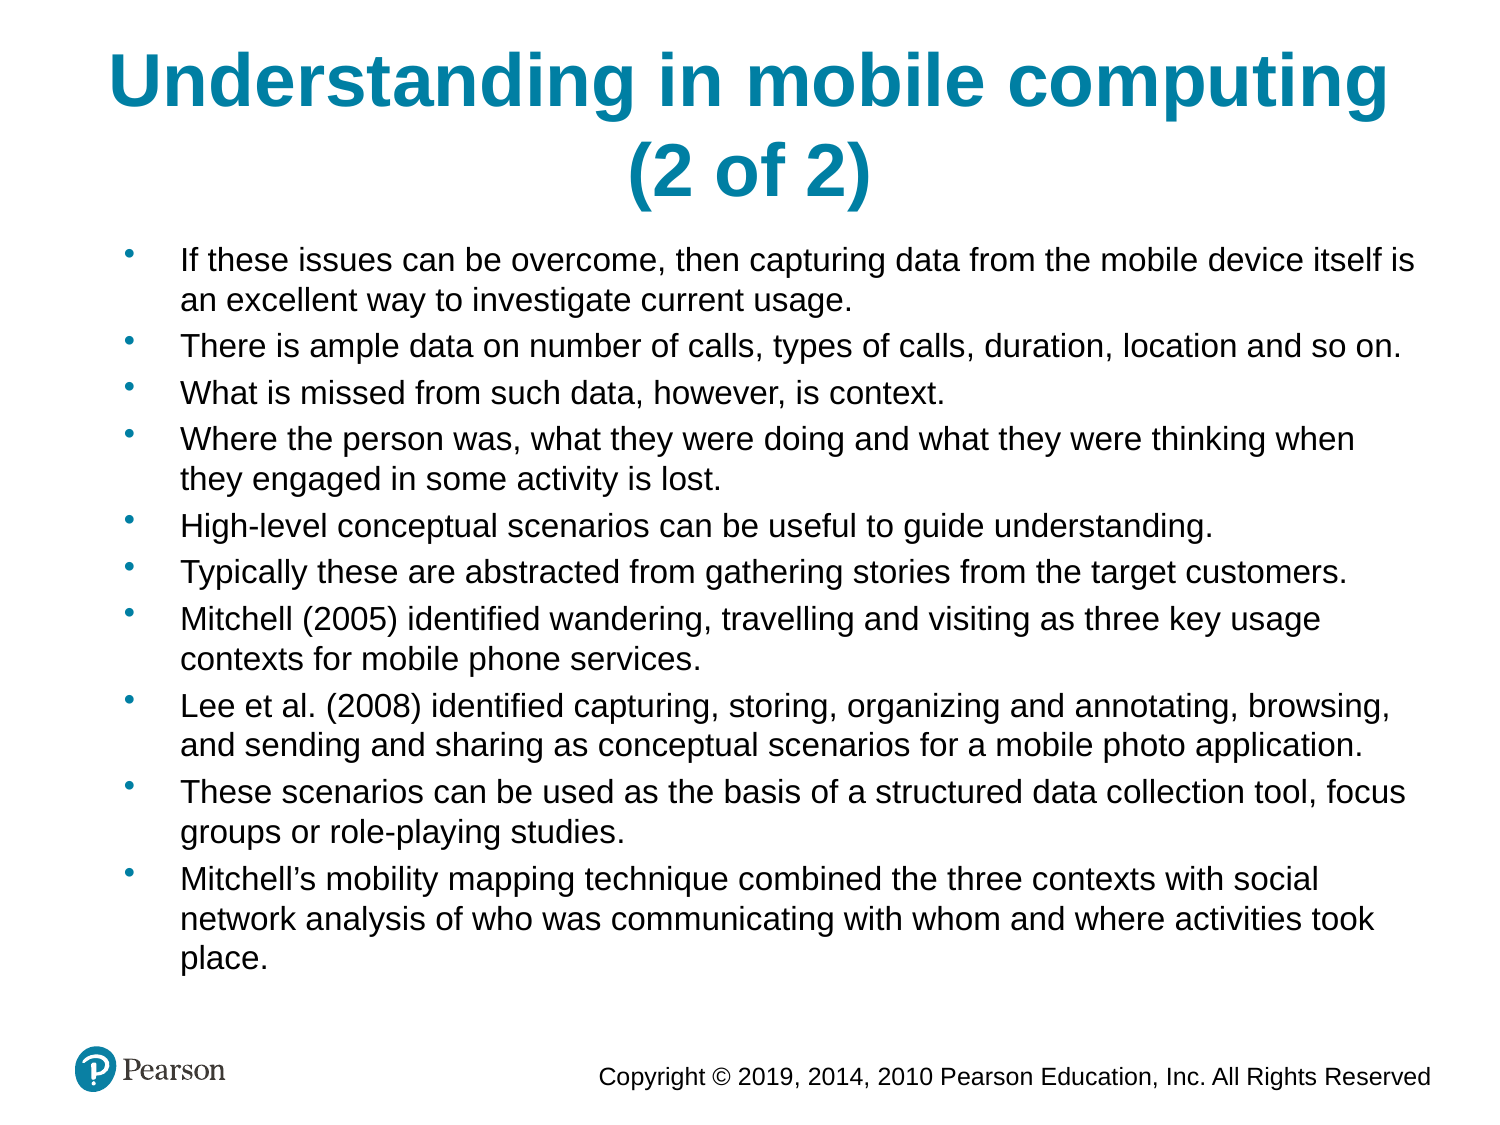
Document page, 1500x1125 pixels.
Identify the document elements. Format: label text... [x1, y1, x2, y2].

title Understanding in mobile computing (2 of 2) [57, 13, 1442, 231]
list If these issues can be overcome, then capturing data from the mobile device itself is an excellent way to investigate current usage. There is ample data on number of calls, types of calls, duration, location and so on. What is missed from such data, however, is context. Where the person was, what they were doing and what they were thinking when they engaged in some activity is lost. High-level conceptual scenarios can be useful to guide understanding. Typically these are abstracted from gathering stories from the target customers. Mitchell (2005) identified wandering, travelling and visiting as three key usage contexts for mobile phone services. Lee et al. (2008) identified capturing, storing, organizing and annotating, browsing, and sending and sharing as conceptual scenarios for a mobile photo application. These scenarios can be used as the basis of a structured data collection tool, focus groups or role-playing studies. Mitchell’s mobility mapping technique combined the three contexts with social network analysis of who was communicating with whom and where activities took place. [108, 230, 1438, 1016]
